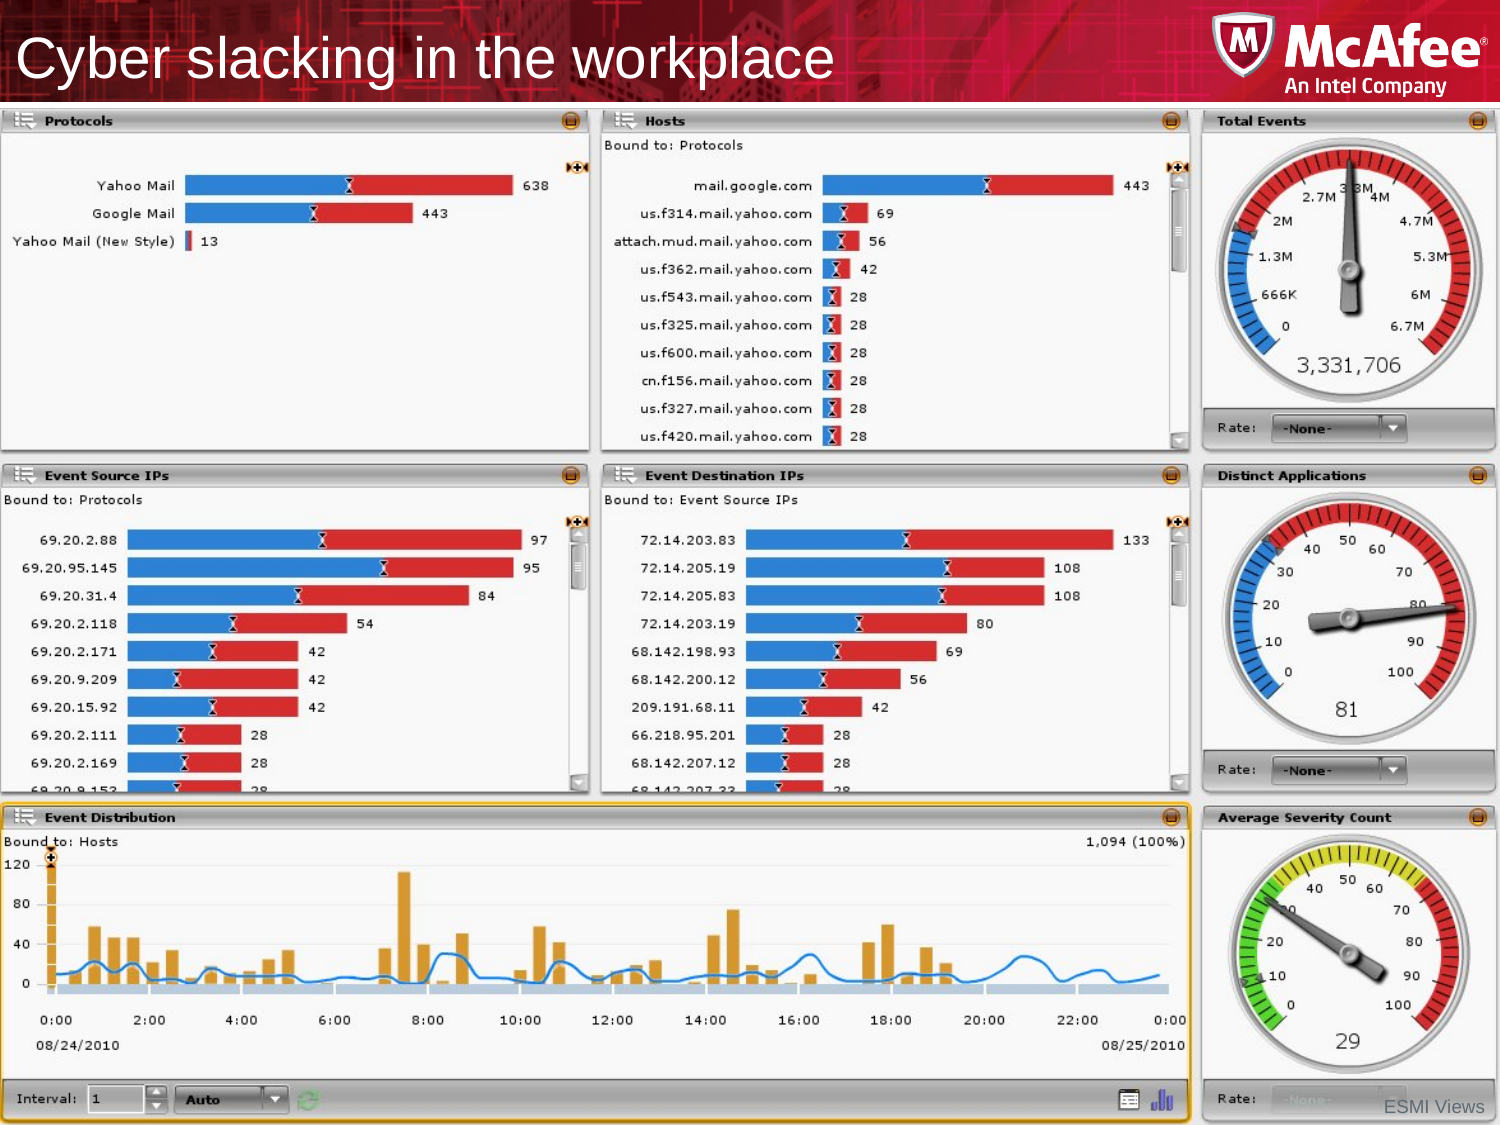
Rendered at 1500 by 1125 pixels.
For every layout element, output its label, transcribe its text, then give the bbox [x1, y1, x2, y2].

picture [0, 0, 1500, 1125]
title Cyber slacking in the workplace [0, 0, 1172, 98]
